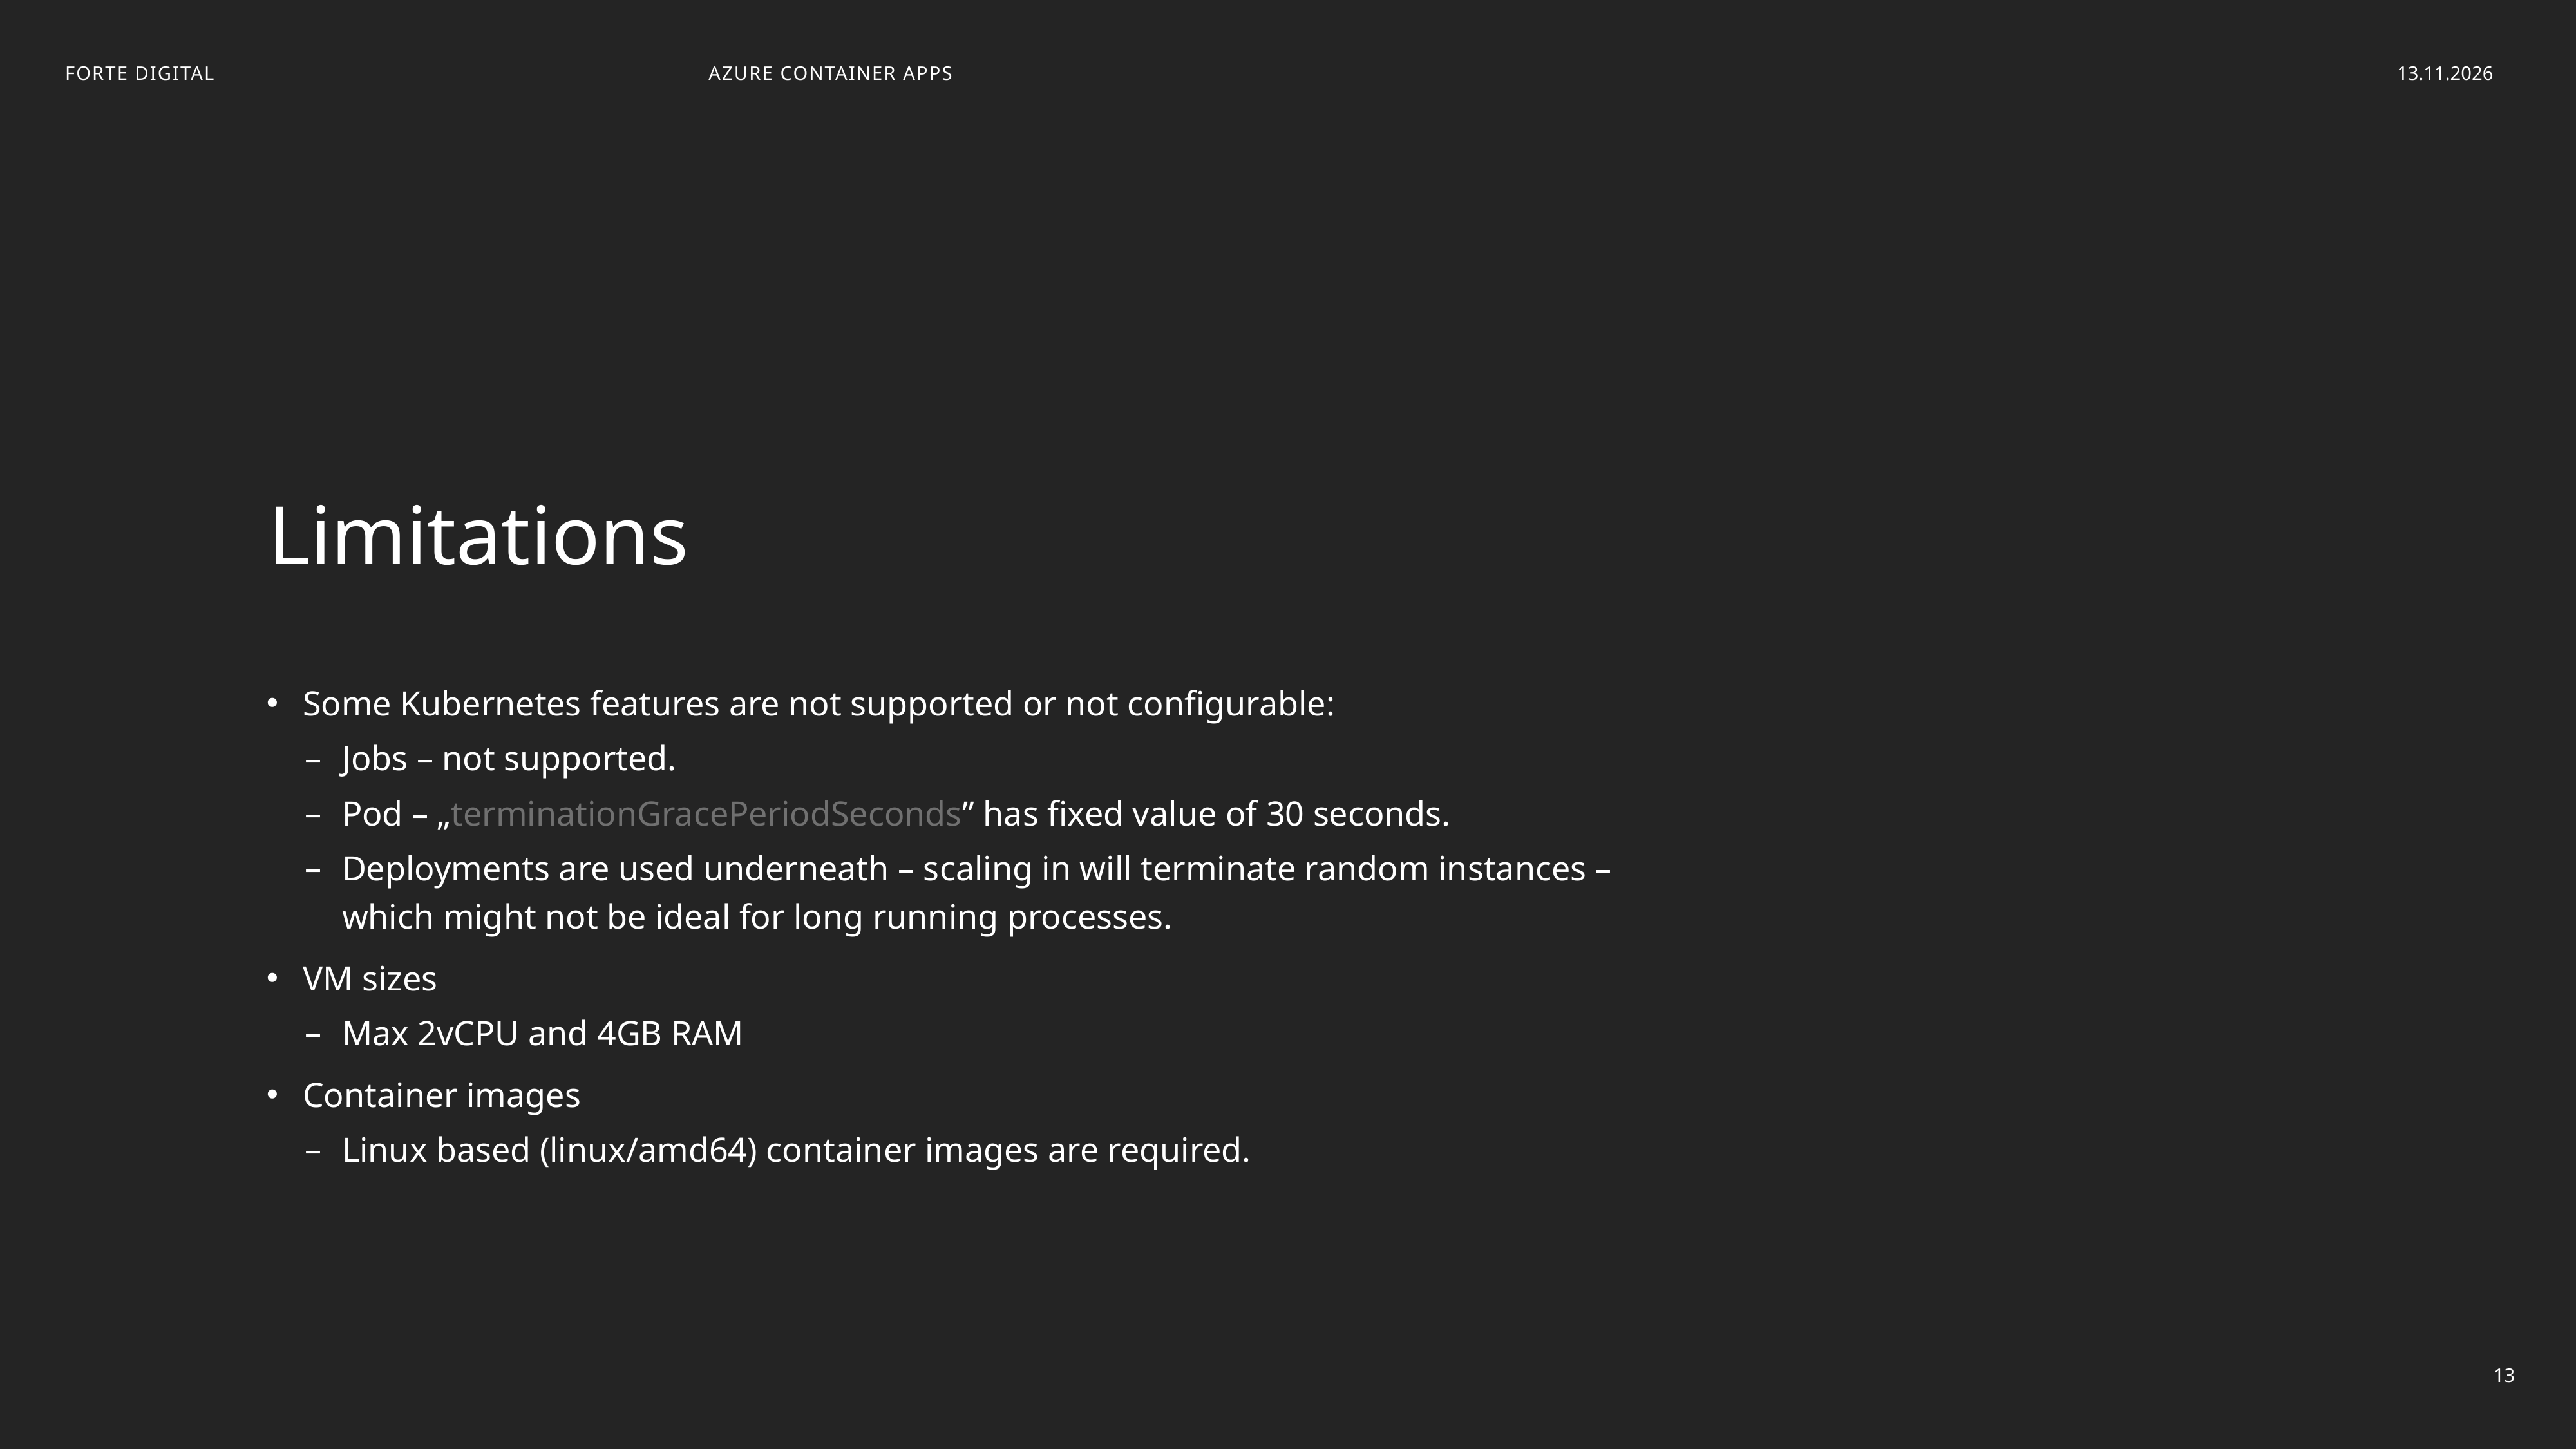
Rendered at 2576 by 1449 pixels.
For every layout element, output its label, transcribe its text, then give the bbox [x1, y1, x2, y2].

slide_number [2397, 61, 2511, 83]
slide_number 13 [1914, 1311, 2515, 1389]
title Limitations [258, 184, 1931, 585]
footer Azure container apps [708, 61, 1812, 108]
list Some Kubernetes features are not supported or not configurable: Jobs – not supported. Pod – „terminationGracePeriodSeconds” has fixed value of 30 seconds. Deployments are used underneath – scaling in will terminate random instances – which might not be ideal for long running processes. VM sizes Max 2vCPU and 4GB RAM Container images Linux based (linux/amd64) container images are required. [257, 669, 1932, 1336]
